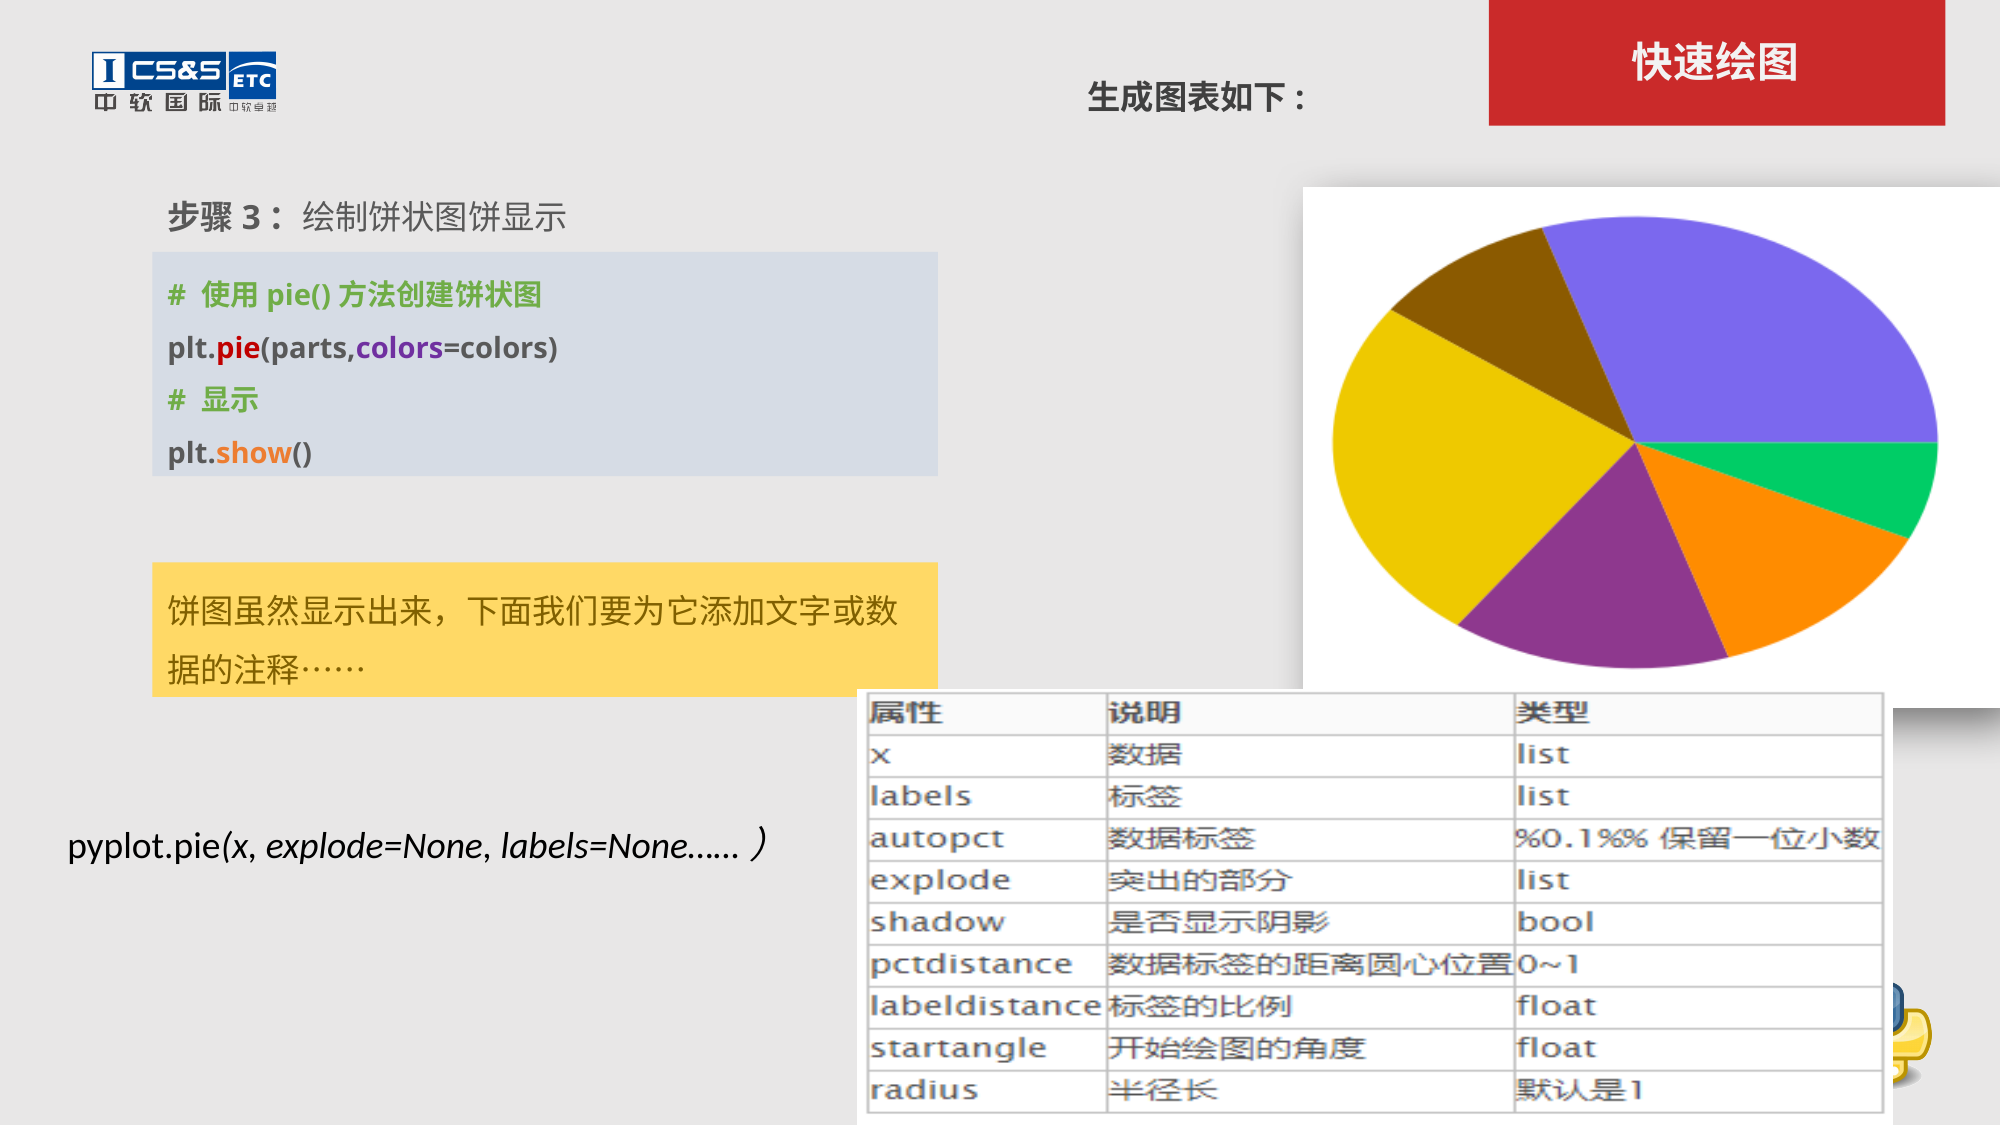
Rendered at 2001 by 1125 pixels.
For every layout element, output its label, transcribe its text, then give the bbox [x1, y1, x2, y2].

text_box 生成图表如下: [1073, 69, 1320, 124]
text_box 步骤3：绘制饼状图饼显示 [152, 169, 719, 244]
picture [90, 49, 278, 114]
picture [857, 187, 2000, 1125]
text_box 快速绘图 [1490, 34, 1941, 98]
text_box # 使用pie()方法创建饼状图 plt.pie(parts,colors=colors) # 显示 plt.show() [152, 251, 939, 477]
text_box pyplot.pie(x, explode=None, labels=None……） [52, 814, 802, 874]
text_box 饼图虽然显示出来，下面我们要为它添加文字或数据的注释…… [152, 562, 938, 697]
